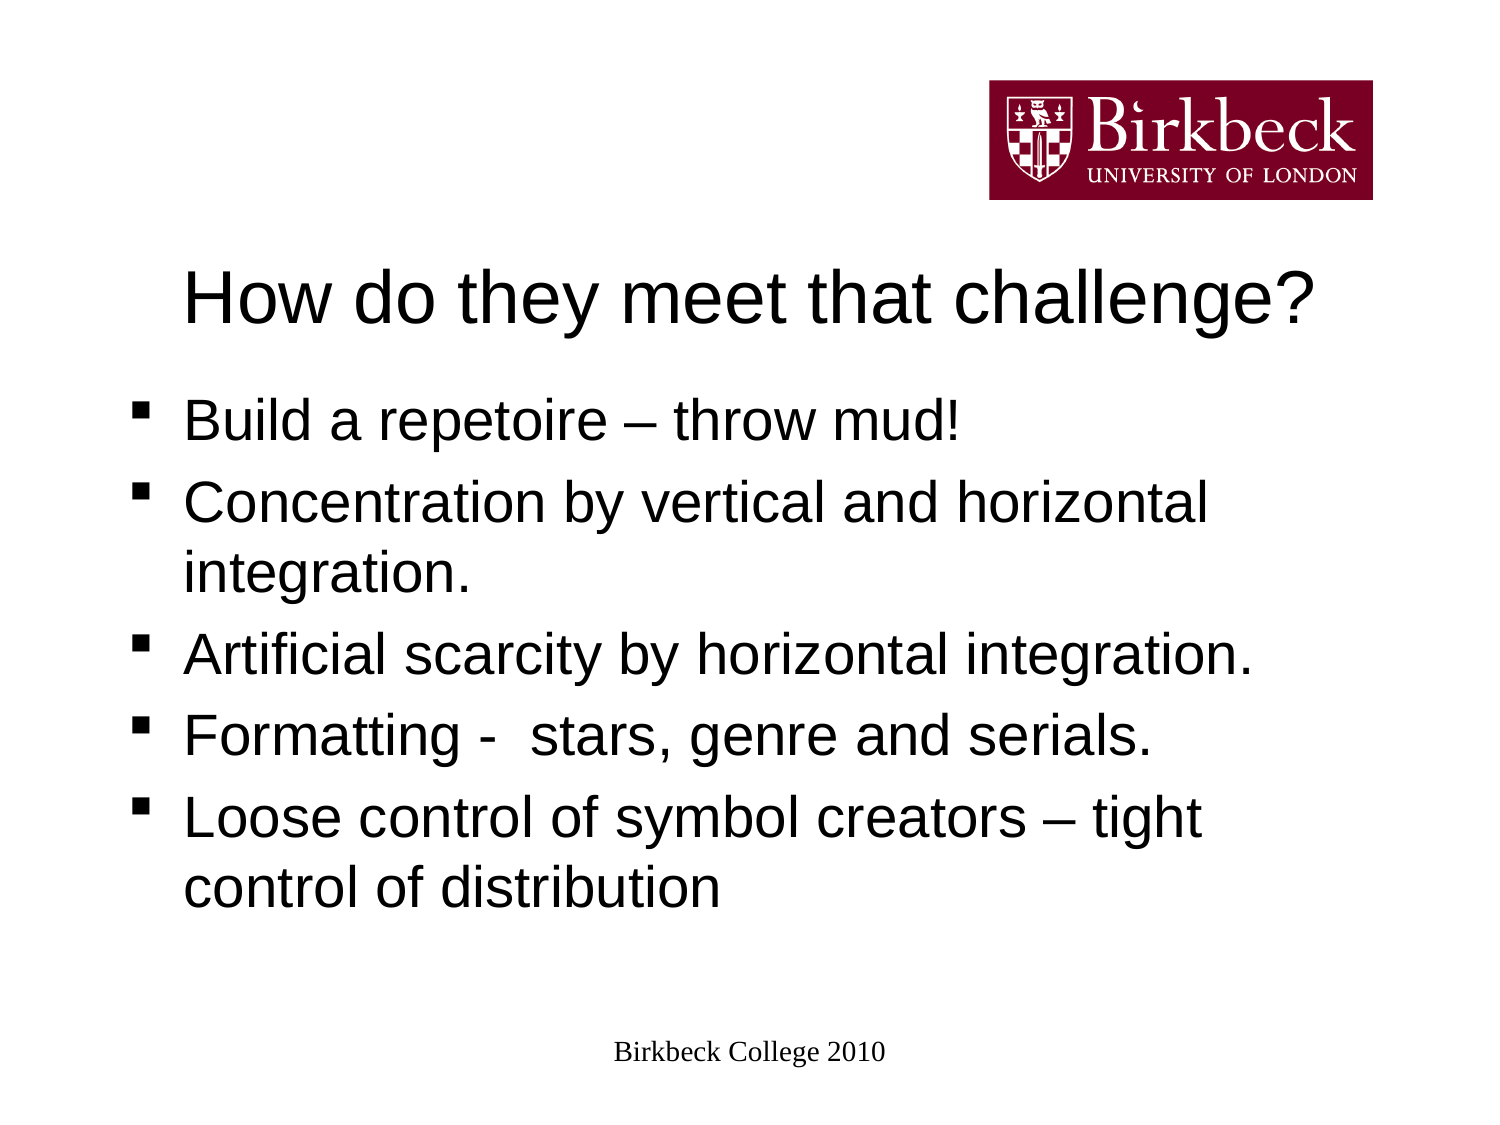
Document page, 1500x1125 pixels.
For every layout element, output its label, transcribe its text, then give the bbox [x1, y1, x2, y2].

footer Birkbeck College 2010 [512, 1025, 988, 1100]
picture [987, 78, 1375, 187]
title How do they meet that challenge? [112, 187, 1388, 374]
list Build a repetoire – throw mud! Concentration by vertical and horizontal integration. Artificial scarcity by horizontal integration. Formatting - stars, genre and serials. Loose control of symbol creators – tight control of distribution [112, 374, 1388, 951]
